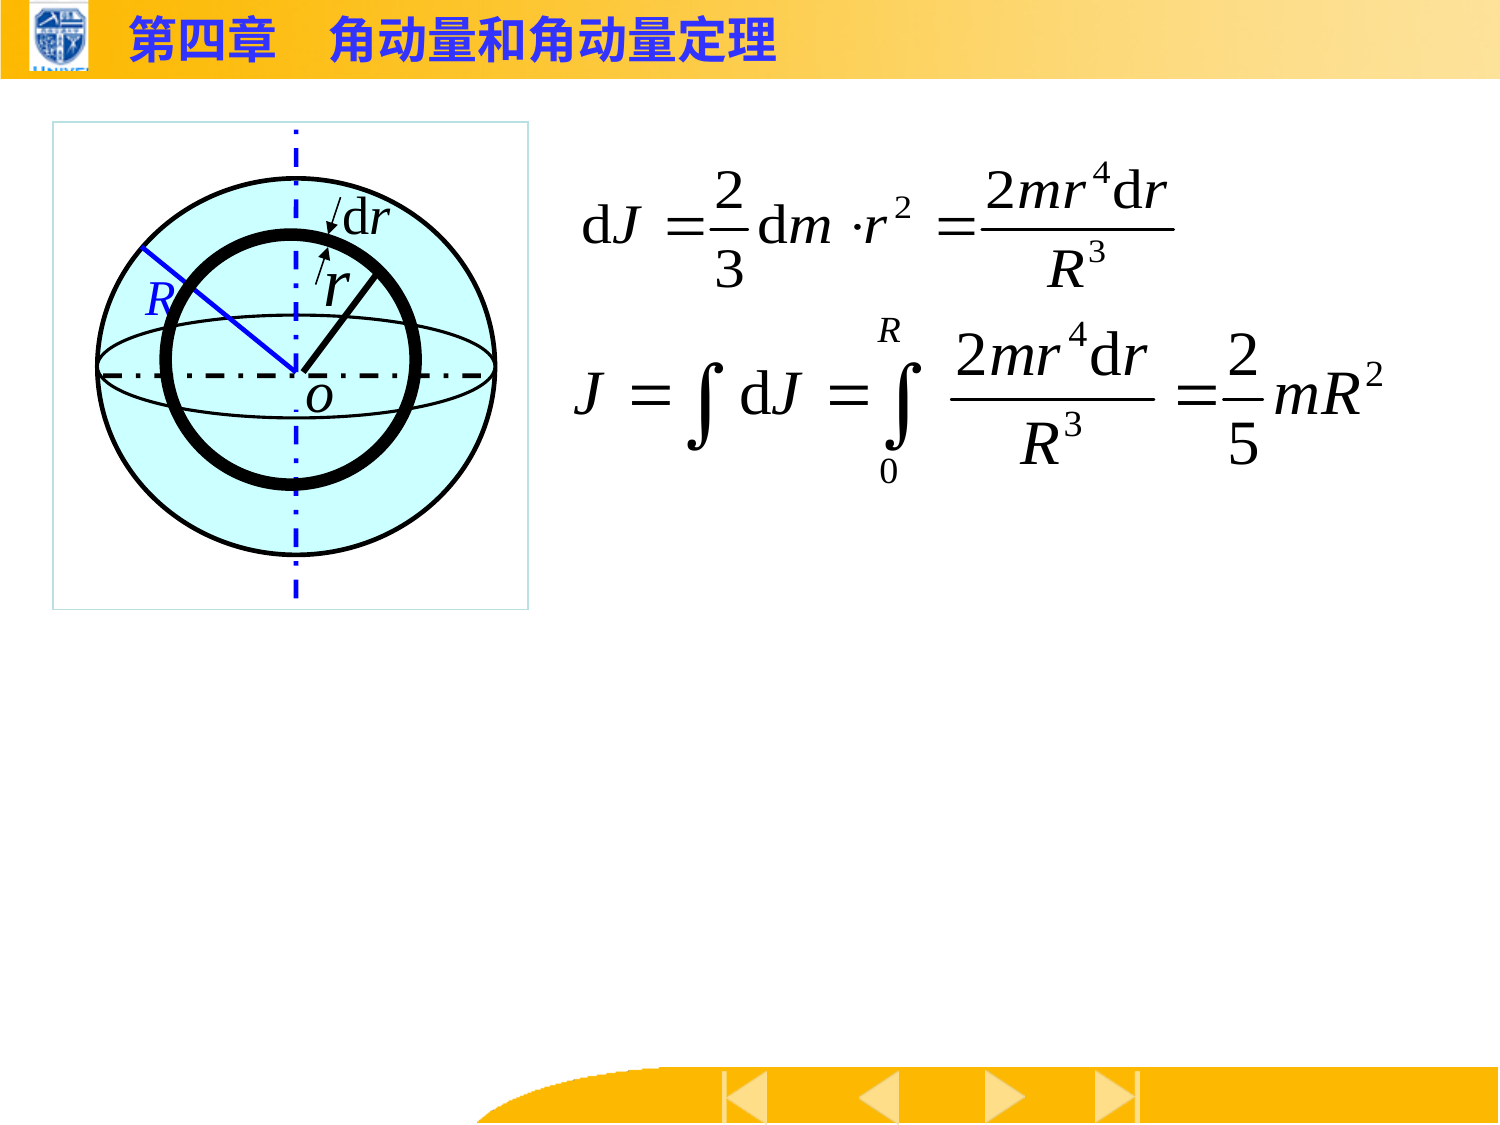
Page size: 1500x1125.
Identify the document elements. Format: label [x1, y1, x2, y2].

text_box [560, 298, 1399, 500]
text_box [572, 145, 1186, 297]
picture [477, 1067, 1498, 1125]
text_box [52, 121, 529, 610]
picture [0, 0, 1500, 79]
